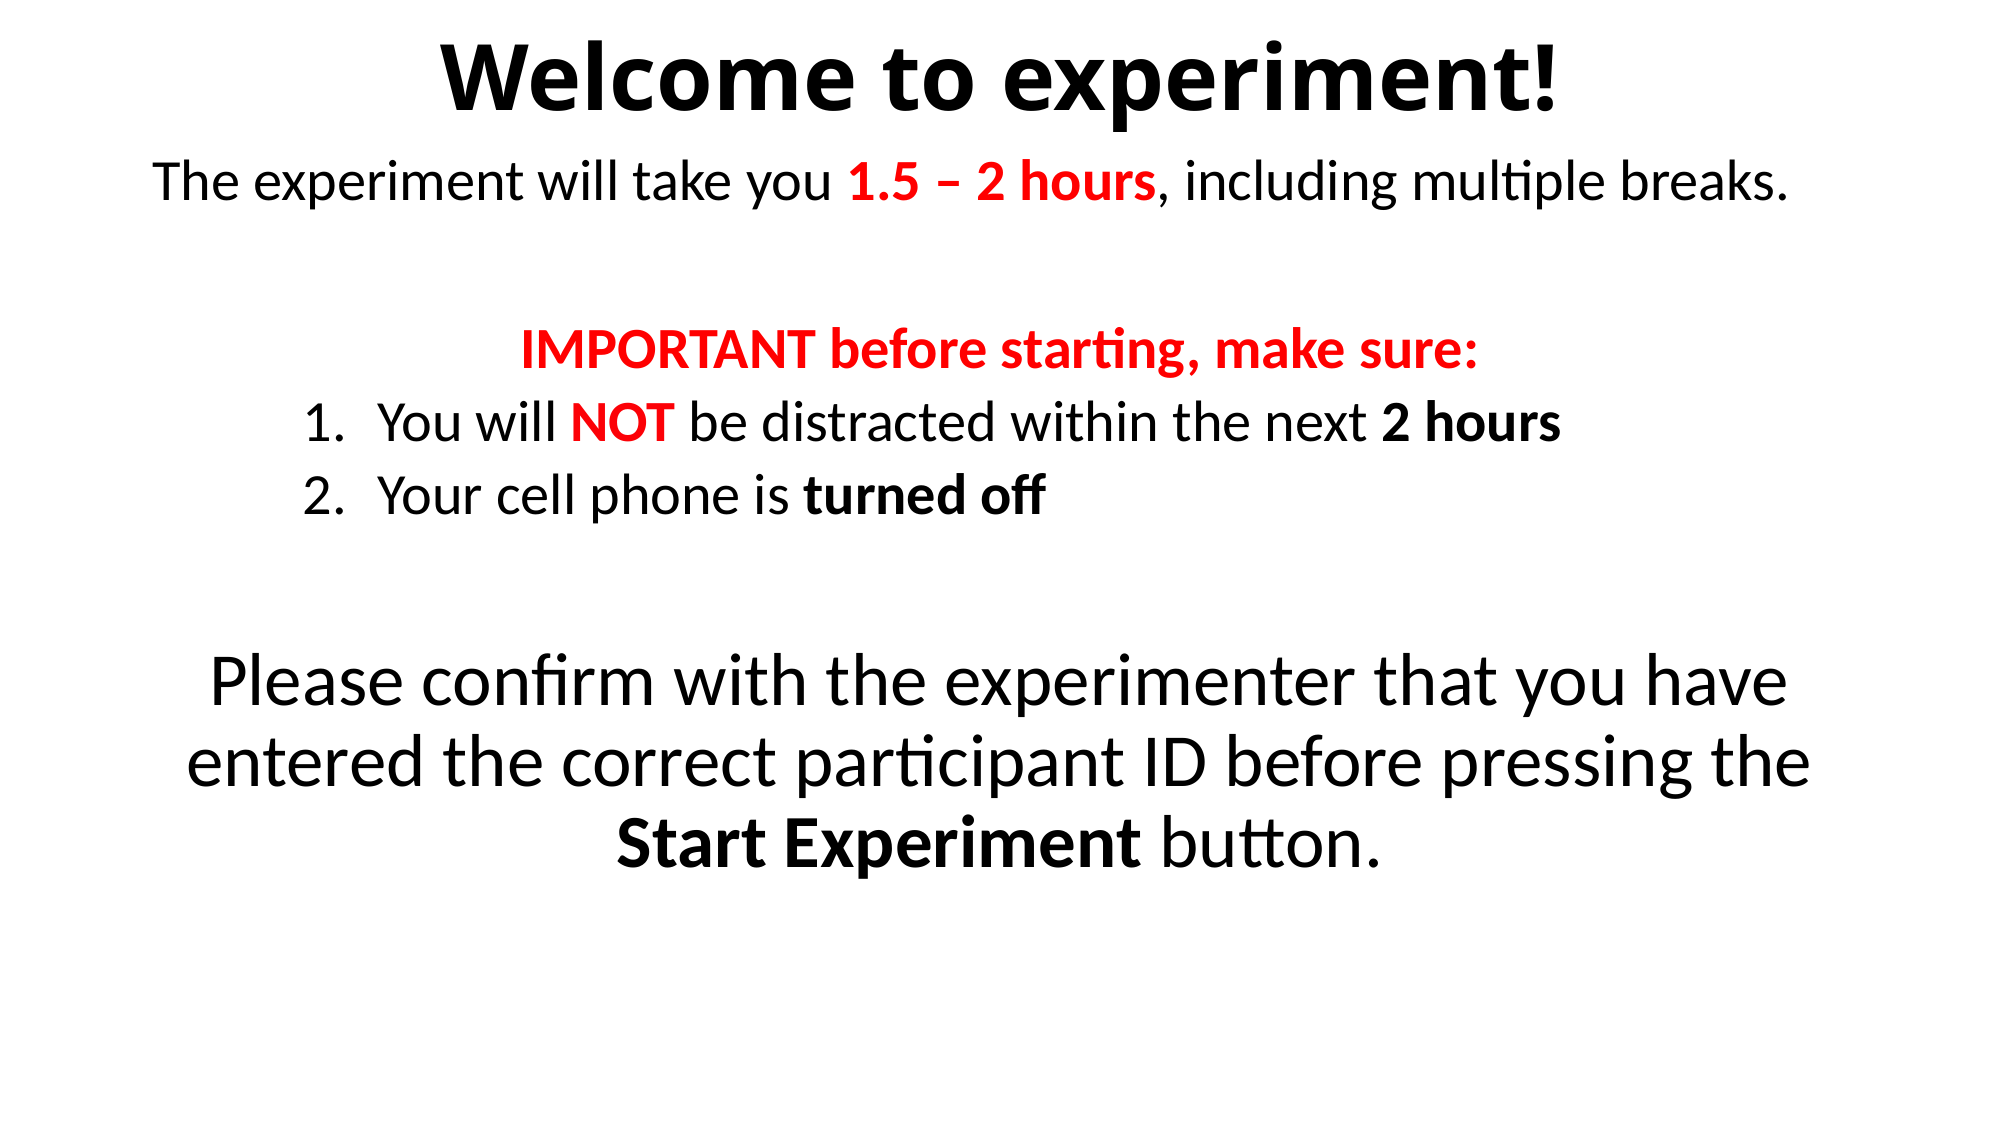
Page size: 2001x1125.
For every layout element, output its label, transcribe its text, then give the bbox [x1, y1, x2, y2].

list The experiment will take you 1.5 – 2 hours, including multiple breaks. IMPORTANT before starting, make sure: You will NOT be distracted within the next 2 hours Your cell phone is turned off Please confirm with the experimenter that you have entered the correct participant ID before pressing the Start Experiment button. [137, 143, 1863, 919]
title Welcome to experiment! [137, 0, 1863, 143]
